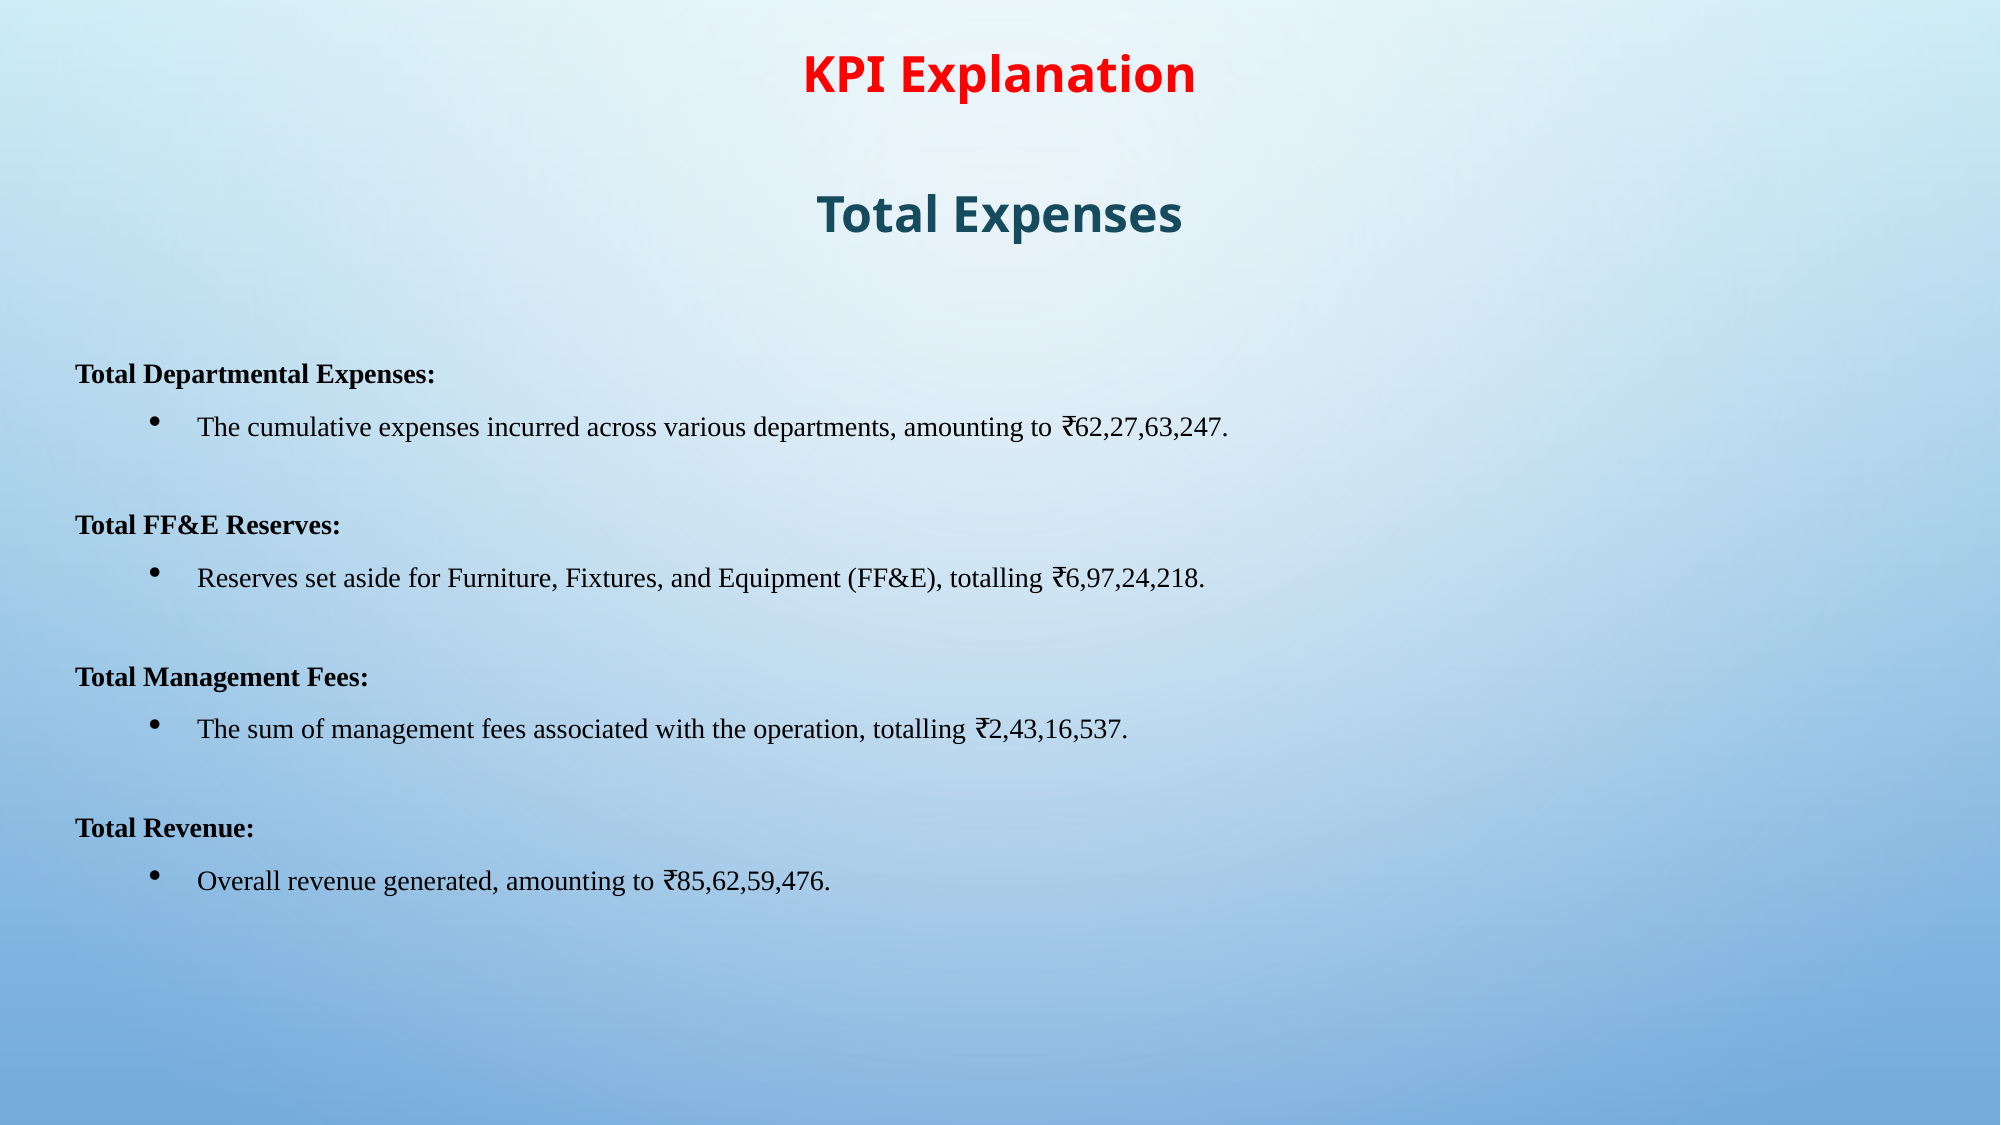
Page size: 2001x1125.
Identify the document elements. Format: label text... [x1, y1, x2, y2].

text_box KPI Explanation [60, 35, 1940, 111]
text_box Total Departmental Expenses: The cumulative expenses incurred across various departments, amounting to ₹62,27,63,247. Total FF&E Reserves: Reserves set aside for Furniture, Fixtures, and Equipment (FF&E), totalling ₹6,97,24,218. Total Management Fees: The sum of management fees associated with the operation, totalling ₹2,43,16,537. Total Revenue: Overall revenue generated, amounting to ₹85,62,59,476. [60, 345, 1940, 950]
text_box Total Expenses [341, 175, 1658, 250]
